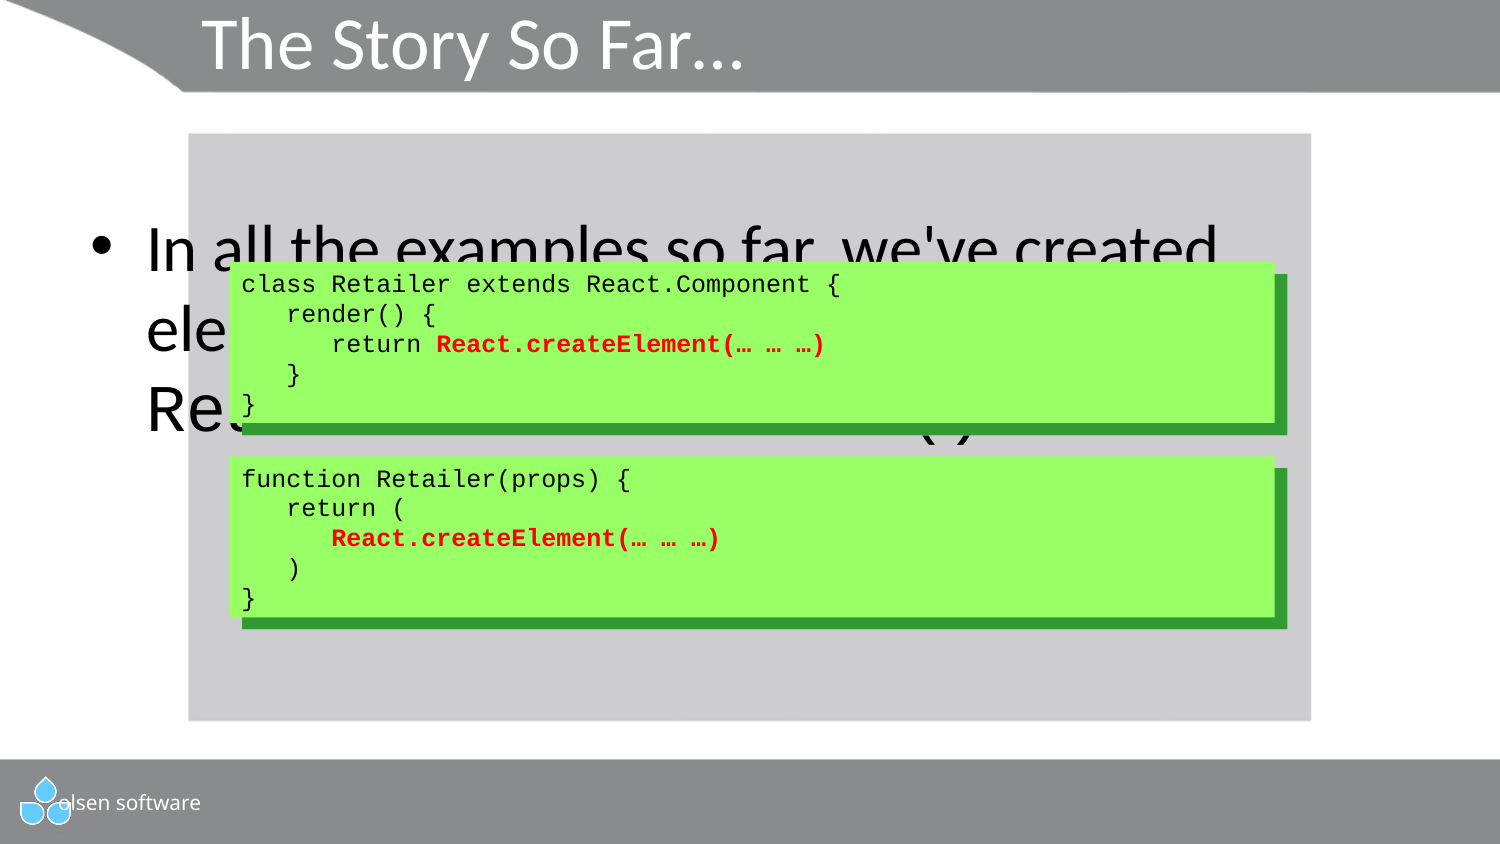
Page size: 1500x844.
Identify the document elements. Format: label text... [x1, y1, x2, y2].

text_box function Retailer(props) { return ( React.createElement(… … …) ) } [230, 456, 1275, 618]
list In all the examples so far, we've created elements programmatically using React.createElement() [75, 196, 1425, 754]
title The Story So Far… [186, 0, 1425, 79]
text_box class Retailer extends React.Component { render() { return React.createElement(… … …) } } [230, 261, 1275, 423]
picture [0, 0, 1500, 844]
